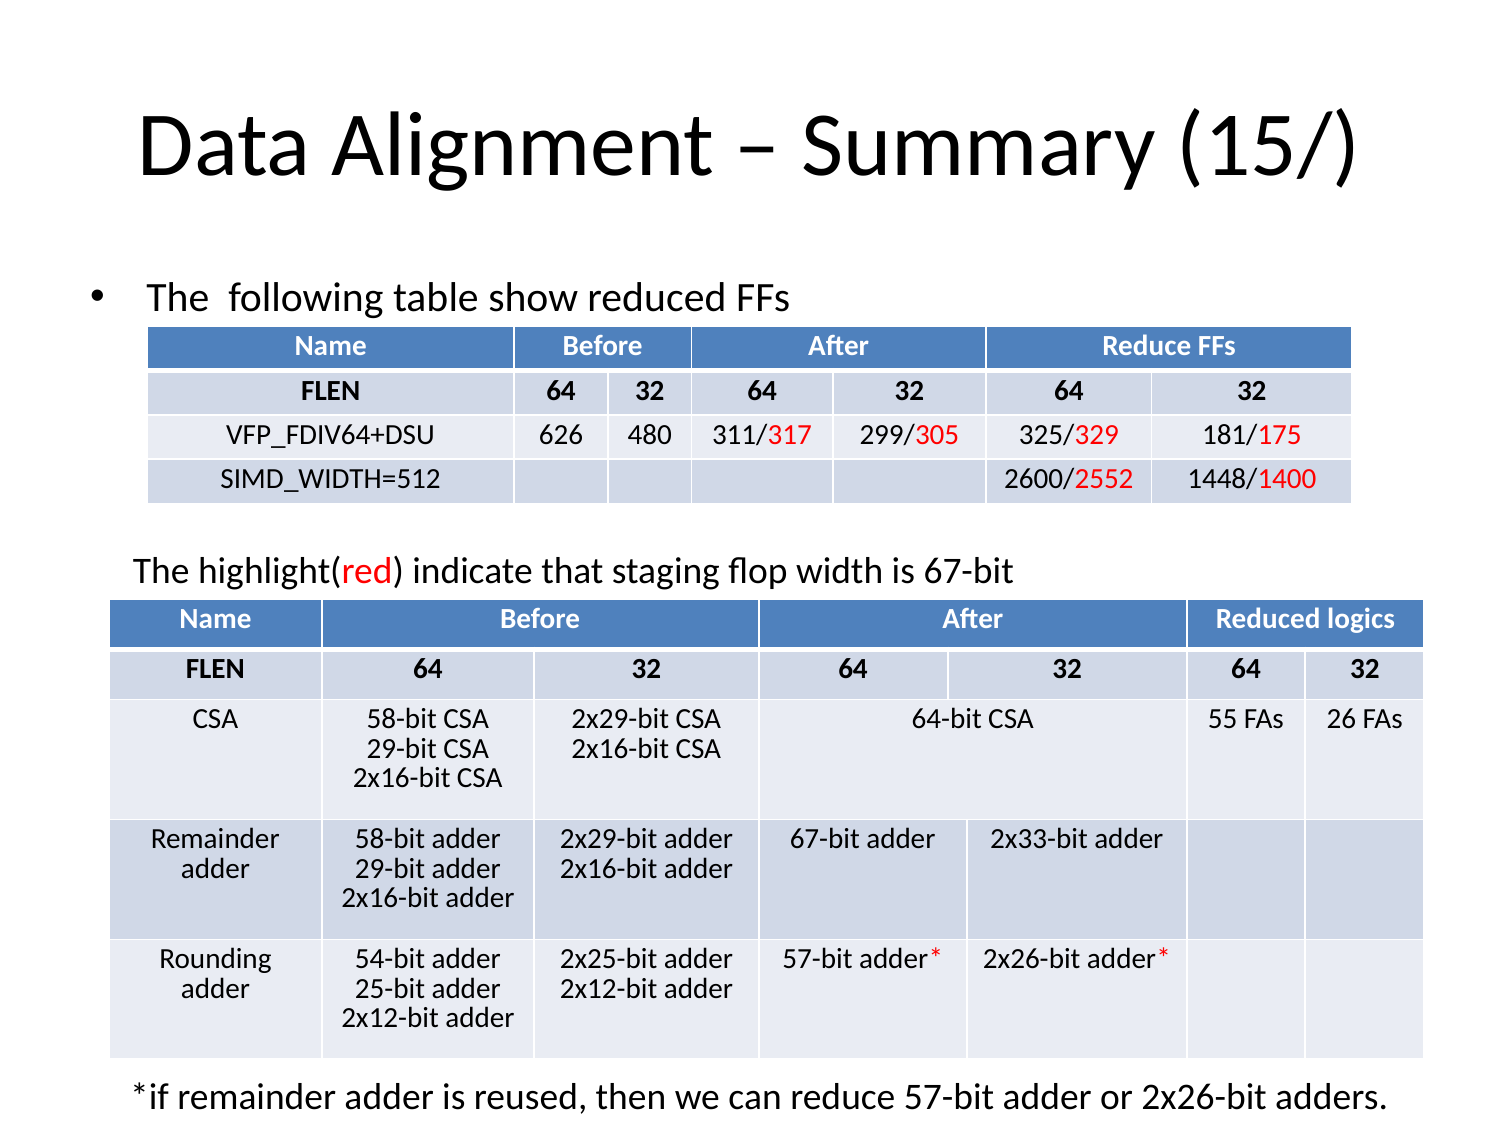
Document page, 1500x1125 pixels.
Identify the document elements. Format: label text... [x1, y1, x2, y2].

text_box The highlight(red) indicate that staging flop width is 67-bit [118, 538, 1030, 599]
table_cell [1306, 940, 1423, 1058]
table_cell 64 [760, 652, 947, 699]
table_cell 2600/2552 [987, 460, 1151, 503]
table_cell 26 FAs [1306, 700, 1423, 819]
table_cell CSA [110, 700, 321, 819]
table_cell [692, 460, 832, 503]
table_header Name [110, 600, 321, 647]
table_cell 480 [609, 416, 691, 458]
table_cell 55 FAs [1188, 700, 1304, 819]
table_cell 57-bit adder* [760, 940, 966, 1058]
table_cell 64 [1188, 652, 1304, 699]
table_header Before [323, 600, 758, 647]
table_cell Remainder adder [110, 820, 321, 939]
table_cell 58-bit CSA 29-bit CSA 2x16-bit CSA [323, 700, 533, 819]
table_cell 32 [1306, 652, 1423, 699]
table_cell FLEN [110, 652, 321, 699]
table_cell [834, 460, 985, 503]
table_cell [609, 460, 691, 503]
table_header Before [515, 327, 691, 368]
table_cell [1188, 820, 1304, 939]
table_cell 2x29-bit adder 2x16-bit adder [535, 820, 758, 939]
table_cell 1448/1400 [1152, 460, 1351, 503]
table_cell FLEN [148, 373, 513, 414]
table_cell 2x25-bit adder 2x12-bit adder [535, 940, 758, 1058]
table_cell 32 [834, 373, 985, 414]
table_cell 299/305 [834, 416, 985, 458]
table_cell [1306, 820, 1423, 939]
table_cell 626 [515, 416, 607, 458]
table_header Reduce FFs [987, 327, 1351, 368]
table_cell 64 [987, 373, 1151, 414]
table_cell 67-bit adder [760, 820, 966, 939]
table_cell Rounding adder [110, 940, 321, 1058]
table_header Name [148, 327, 513, 368]
table_cell VFP_FDIV64+DSU [148, 416, 513, 458]
table_cell 325/329 [987, 416, 1151, 458]
table_cell 181/175 [1152, 416, 1351, 458]
table_cell 2x26-bit adder* [968, 940, 1186, 1058]
table_cell 32 [1152, 373, 1351, 414]
table_cell 32 [609, 373, 691, 414]
table_header After [760, 600, 1186, 647]
table_cell 64 [323, 652, 533, 699]
table_cell 32 [949, 652, 1186, 699]
table_cell 32 [535, 652, 758, 699]
table_cell 64 [515, 373, 607, 414]
table_cell 64-bit CSA [760, 700, 1186, 819]
table_header Reduced logics [1188, 600, 1423, 647]
title Data Alignment – Summary (15/) [75, 45, 1425, 233]
table_cell 58-bit adder 29-bit adder 2x16-bit adder [323, 820, 533, 939]
table_cell 2x33-bit adder [968, 820, 1186, 939]
list The following table show reduced FFs [75, 262, 1425, 1005]
table_cell 54-bit adder 25-bit adder 2x12-bit adder [323, 940, 533, 1058]
table_header After [692, 327, 985, 368]
table_cell SIMD_WIDTH=512 [148, 460, 513, 503]
table_cell [1188, 940, 1304, 1058]
table_cell 64 [692, 373, 832, 414]
table_cell 2x29-bit CSA 2x16-bit CSA [535, 700, 758, 819]
table_cell 311/317 [692, 416, 832, 458]
table_cell [515, 460, 607, 503]
text_box *if remainder adder is reused, then we can reduce 57-bit adder or 2x26-bit adders. [115, 1064, 1414, 1125]
